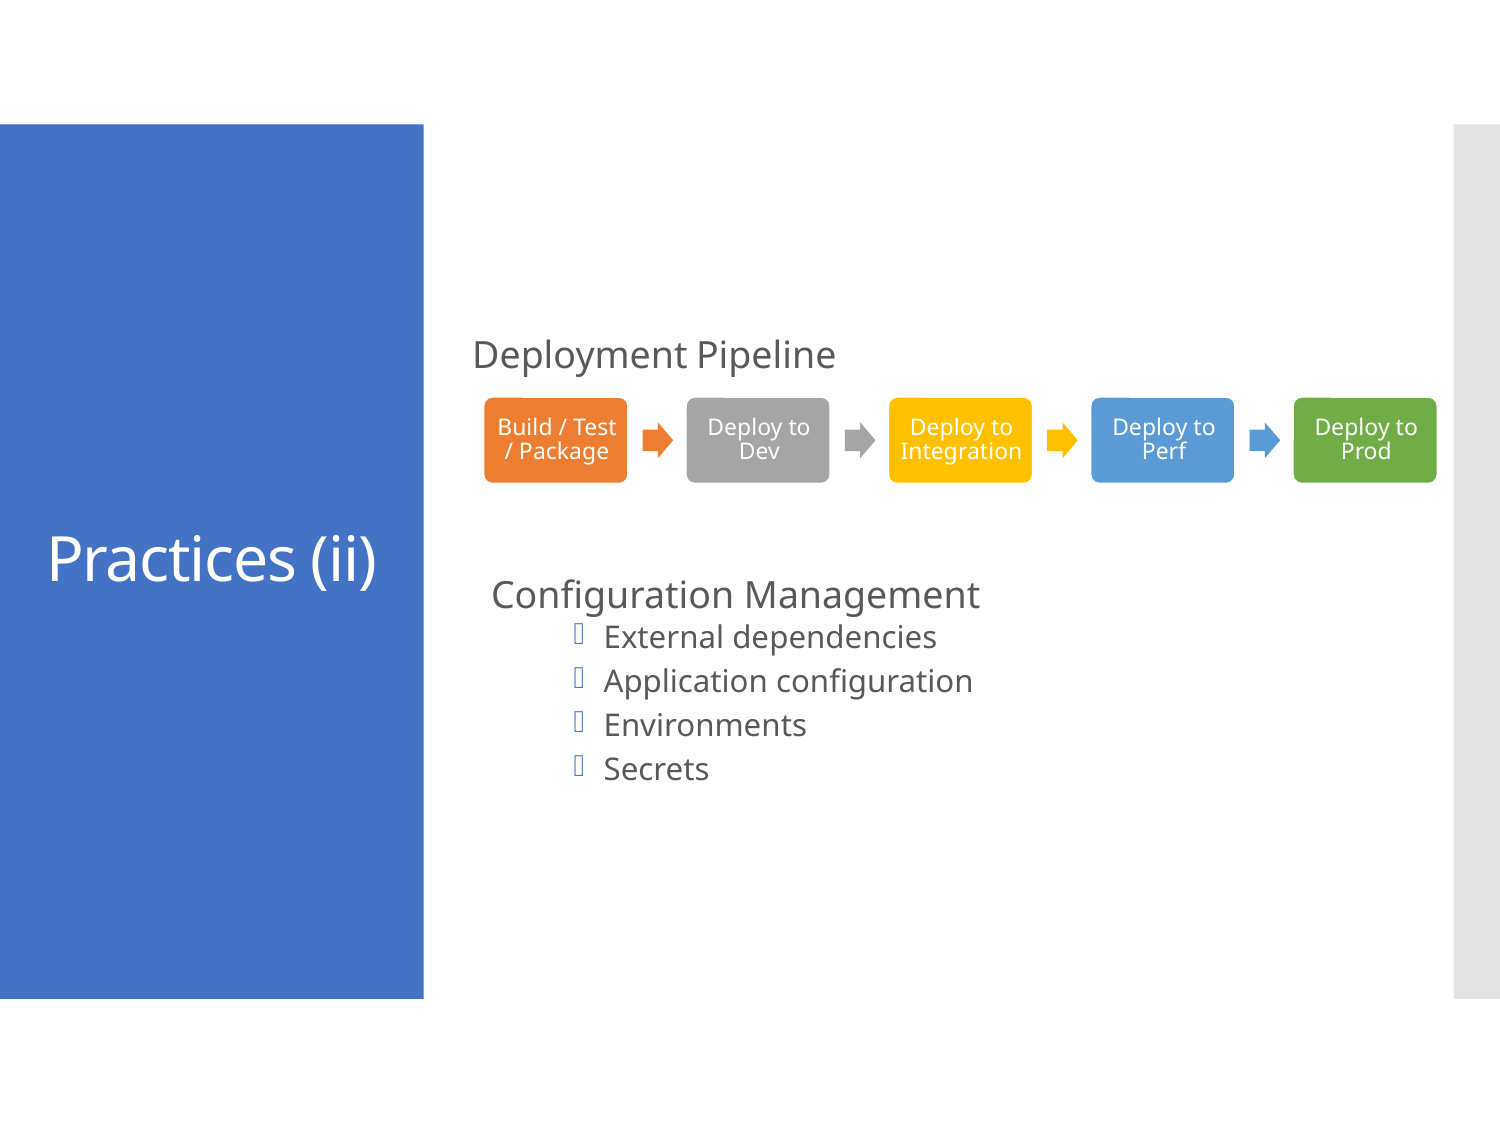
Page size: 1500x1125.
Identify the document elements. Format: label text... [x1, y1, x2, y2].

title Practices (ii) [31, 184, 394, 940]
list Configuration Management External dependencies Application configuration Environments Secrets [476, 557, 1376, 877]
text_box Deployment Pipeline [457, 323, 852, 384]
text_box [482, 347, 1439, 533]
